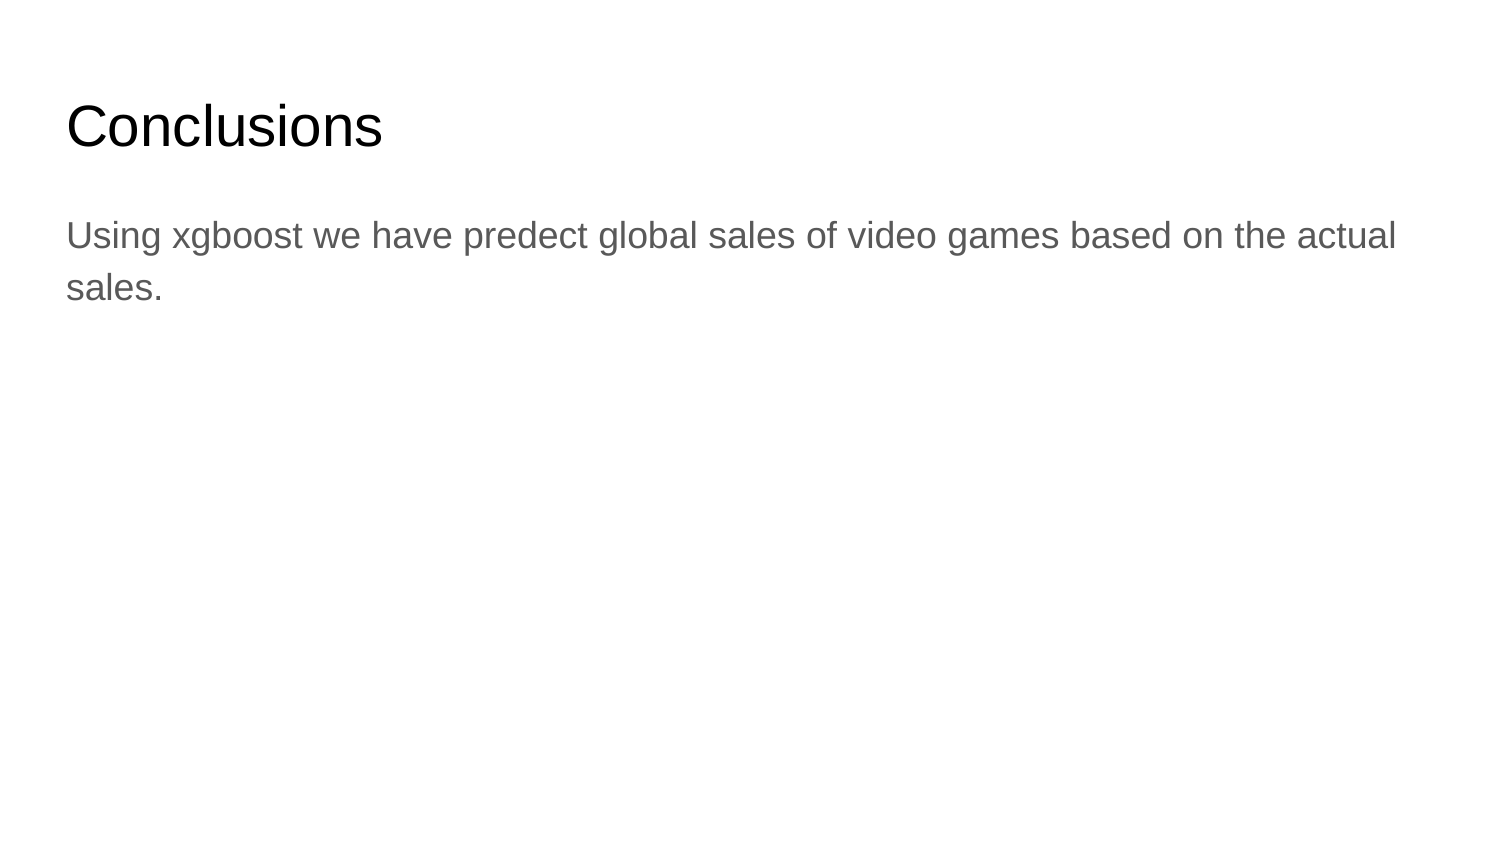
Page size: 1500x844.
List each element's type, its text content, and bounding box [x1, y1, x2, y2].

title Conclusions [51, 72, 1449, 167]
list Using xgboost we have predect global sales of video games based on the actual sales. [51, 189, 1449, 750]
